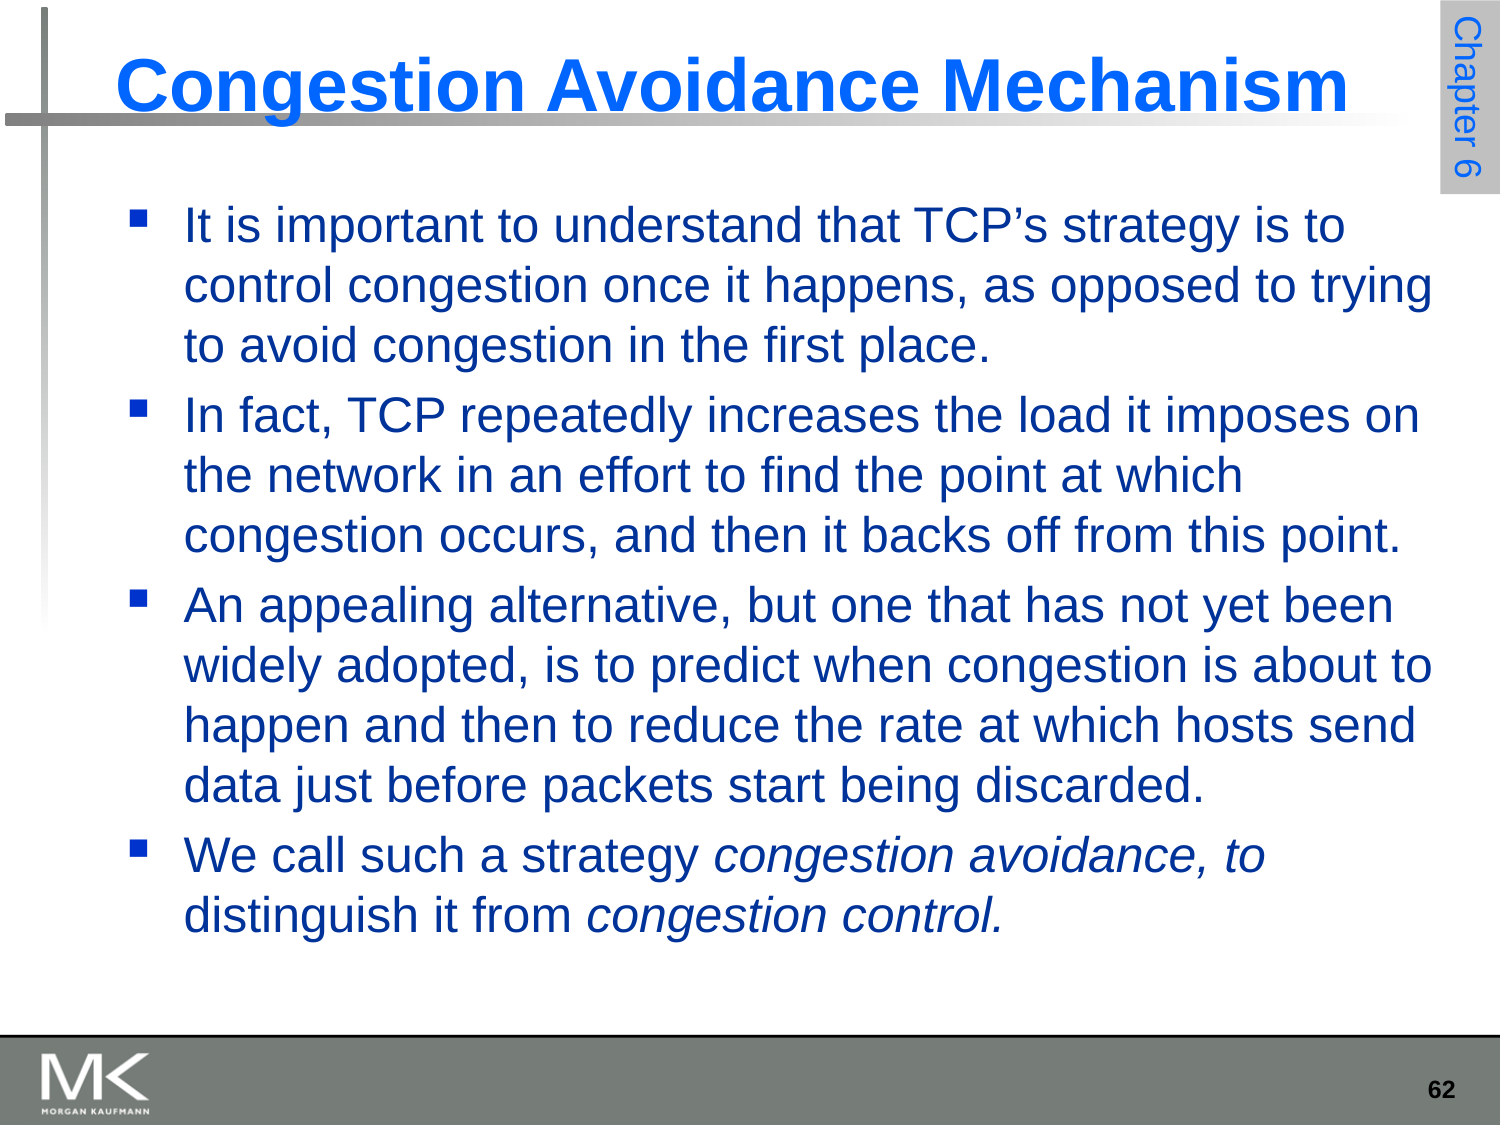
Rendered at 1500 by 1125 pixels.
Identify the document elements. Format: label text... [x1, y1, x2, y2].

title Congestion Avoidance Mechanism [100, 28, 1459, 135]
list It is important to understand that TCP’s strategy is to control congestion once it happens, as opposed to trying to avoid congestion in the first place. In fact, TCP repeatedly increases the load it imposes on the network in an effort to find the point at which congestion occurs, and then it backs off from this point. An appealing alternative, but one that has not yet been widely adopted, is to predict when congestion is about to happen and then to reduce the rate at which hosts send data just before packets start being discarded. We call such a strategy congestion avoidance, to distinguish it from congestion control. [112, 184, 1469, 1024]
picture [29, 1046, 160, 1123]
